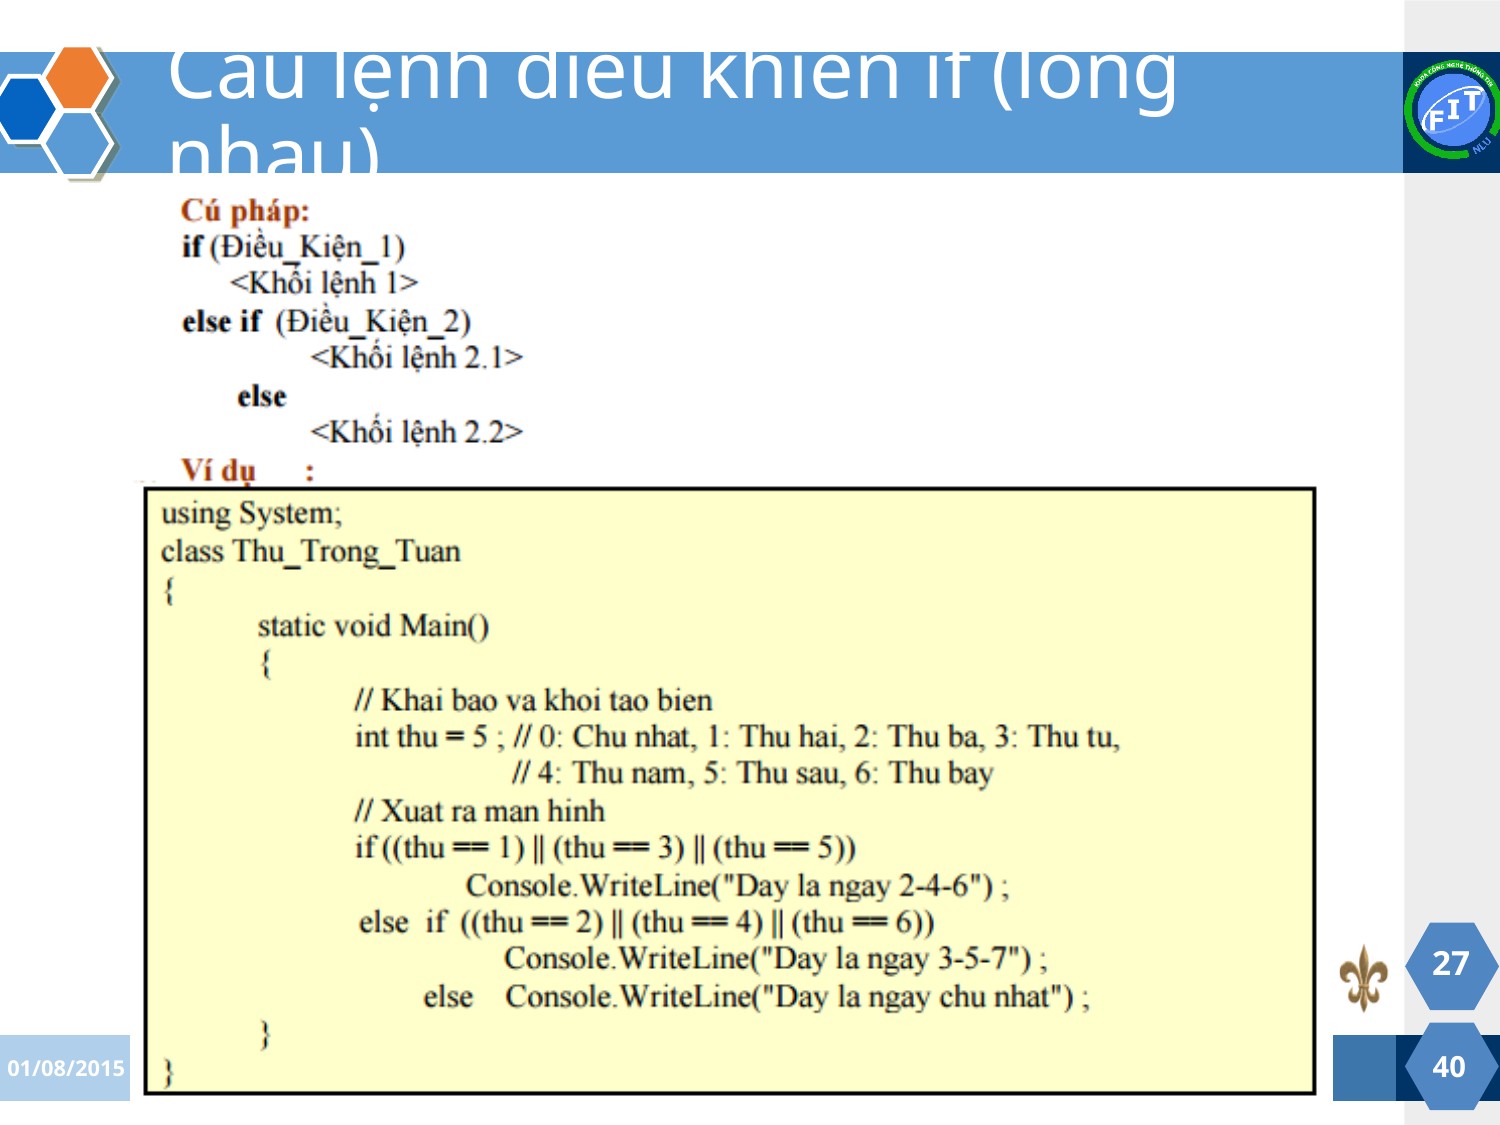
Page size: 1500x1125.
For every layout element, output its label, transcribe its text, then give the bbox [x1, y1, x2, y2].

slide_number 27 [1405, 935, 1497, 996]
title Câu lệnh điểu khiển if (lồng nhau) [151, 59, 1397, 173]
picture [130, 195, 1399, 1105]
picture [1404, 60, 1500, 159]
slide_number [0, 1038, 130, 1098]
